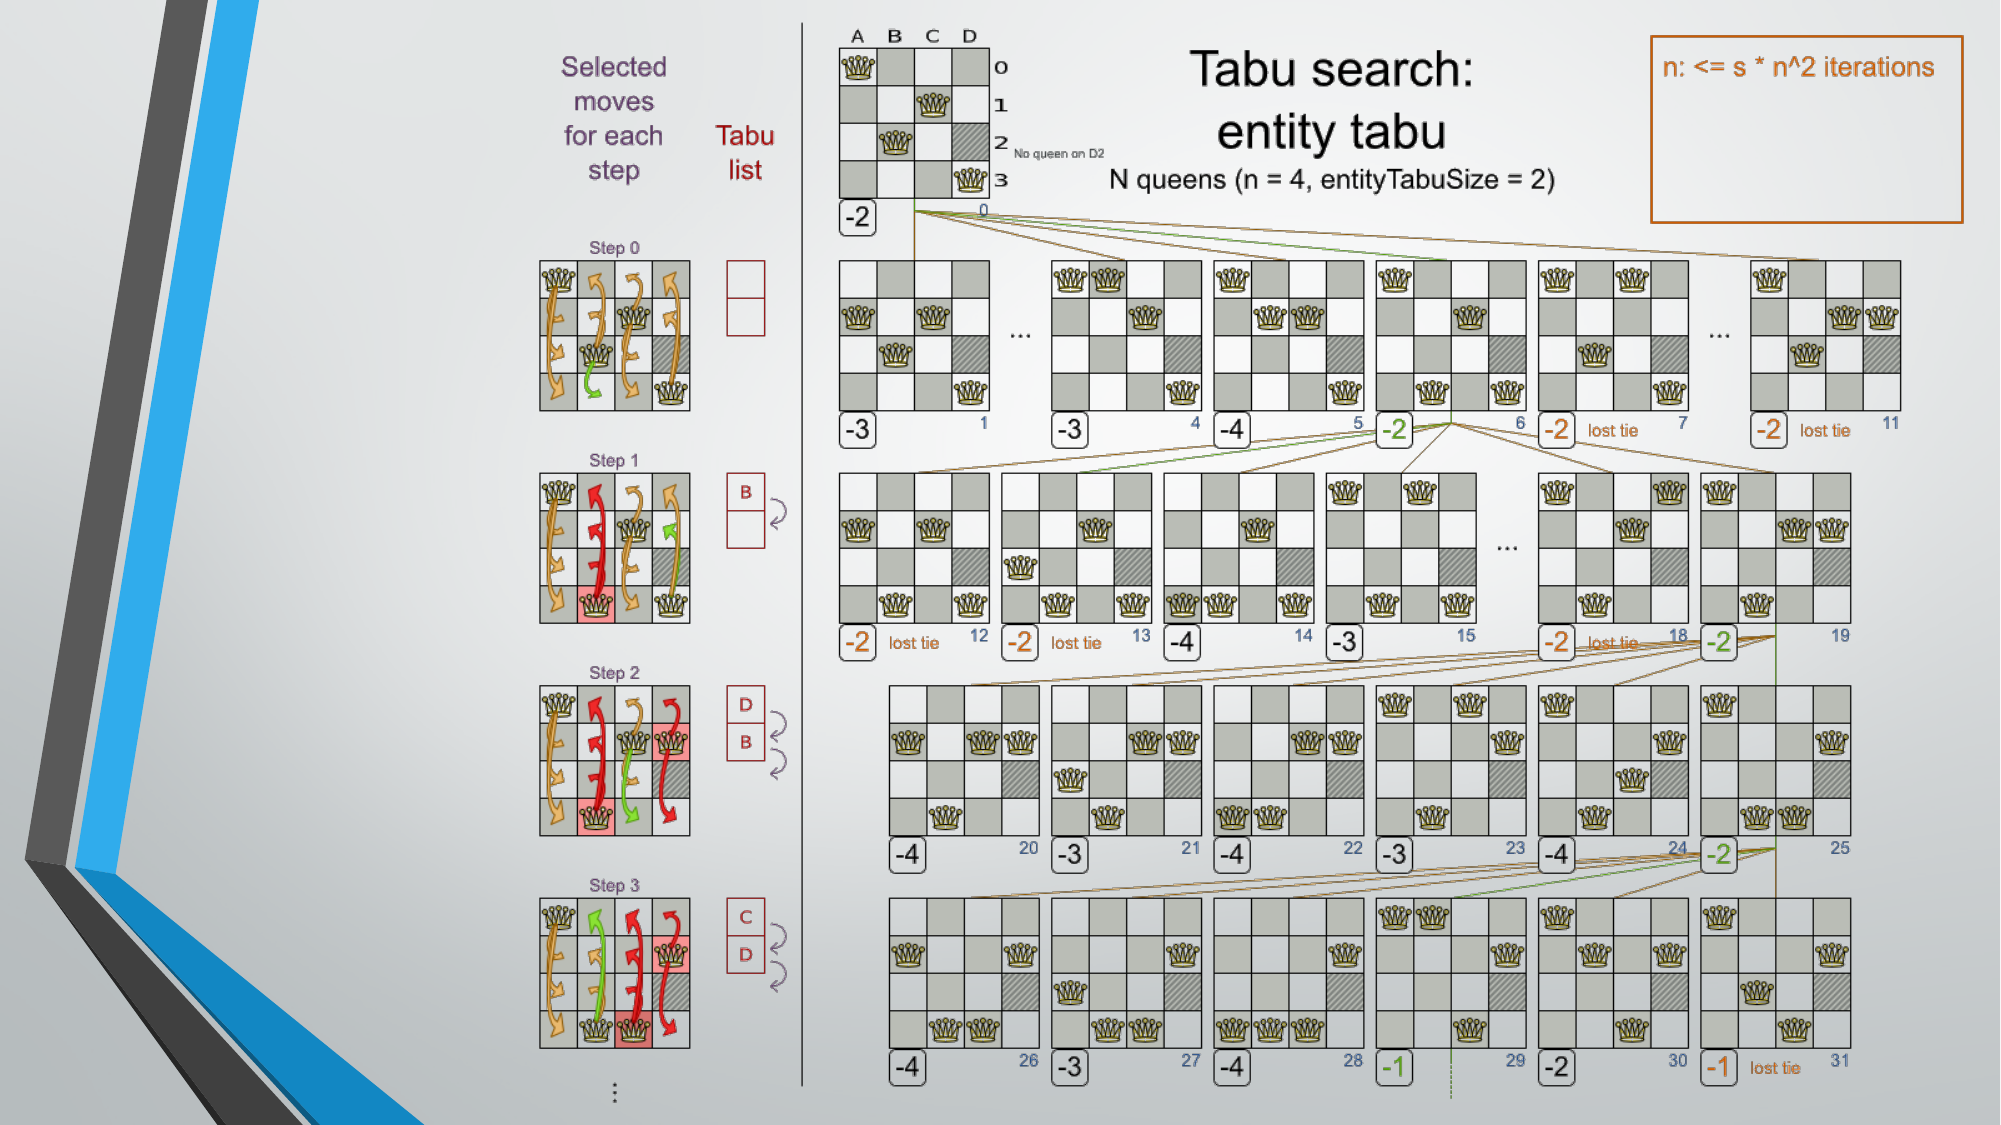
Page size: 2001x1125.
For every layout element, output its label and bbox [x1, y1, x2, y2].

picture [501, 0, 2000, 1124]
